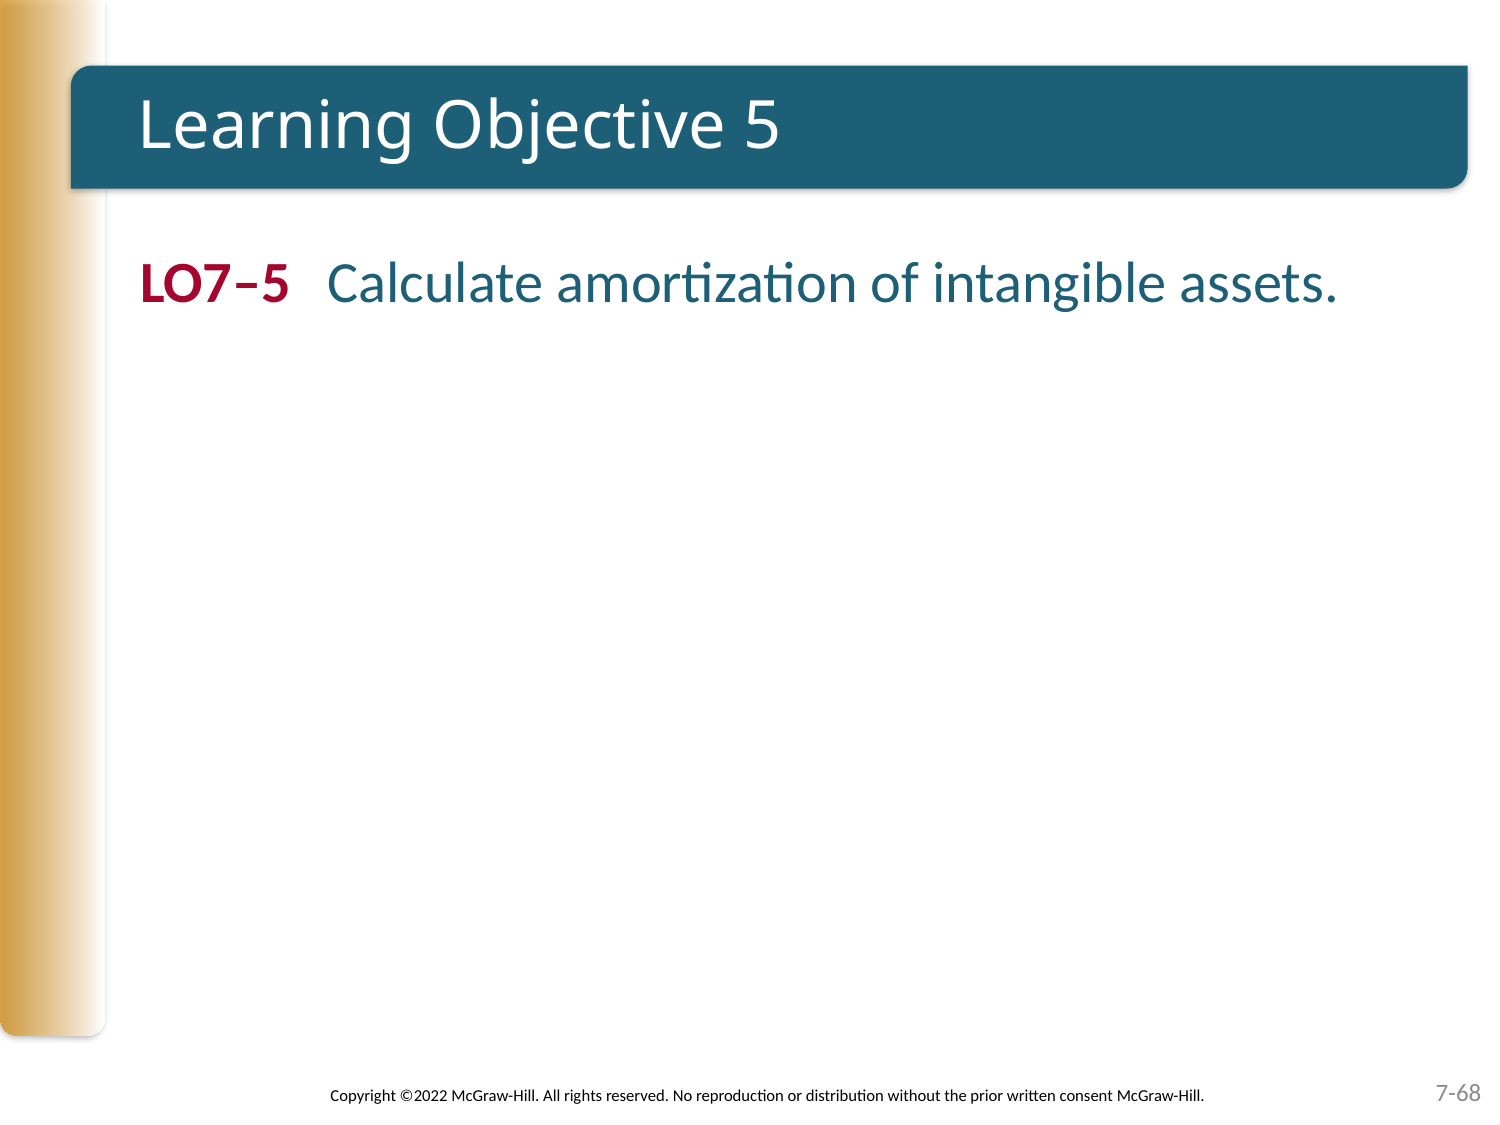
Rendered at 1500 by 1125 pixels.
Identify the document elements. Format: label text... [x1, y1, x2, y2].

list LO7–5 Calculate amortization of intangible assets. [116, 236, 1468, 724]
title Learning Objective 5 [123, 74, 1473, 207]
slide_number 7-68 [1146, 1061, 1497, 1122]
footer Copyright ©2022 McGraw-Hill. All rights reserved. No reproduction or distribution without the prior written consent McGraw-Hill. [233, 1064, 1307, 1125]
